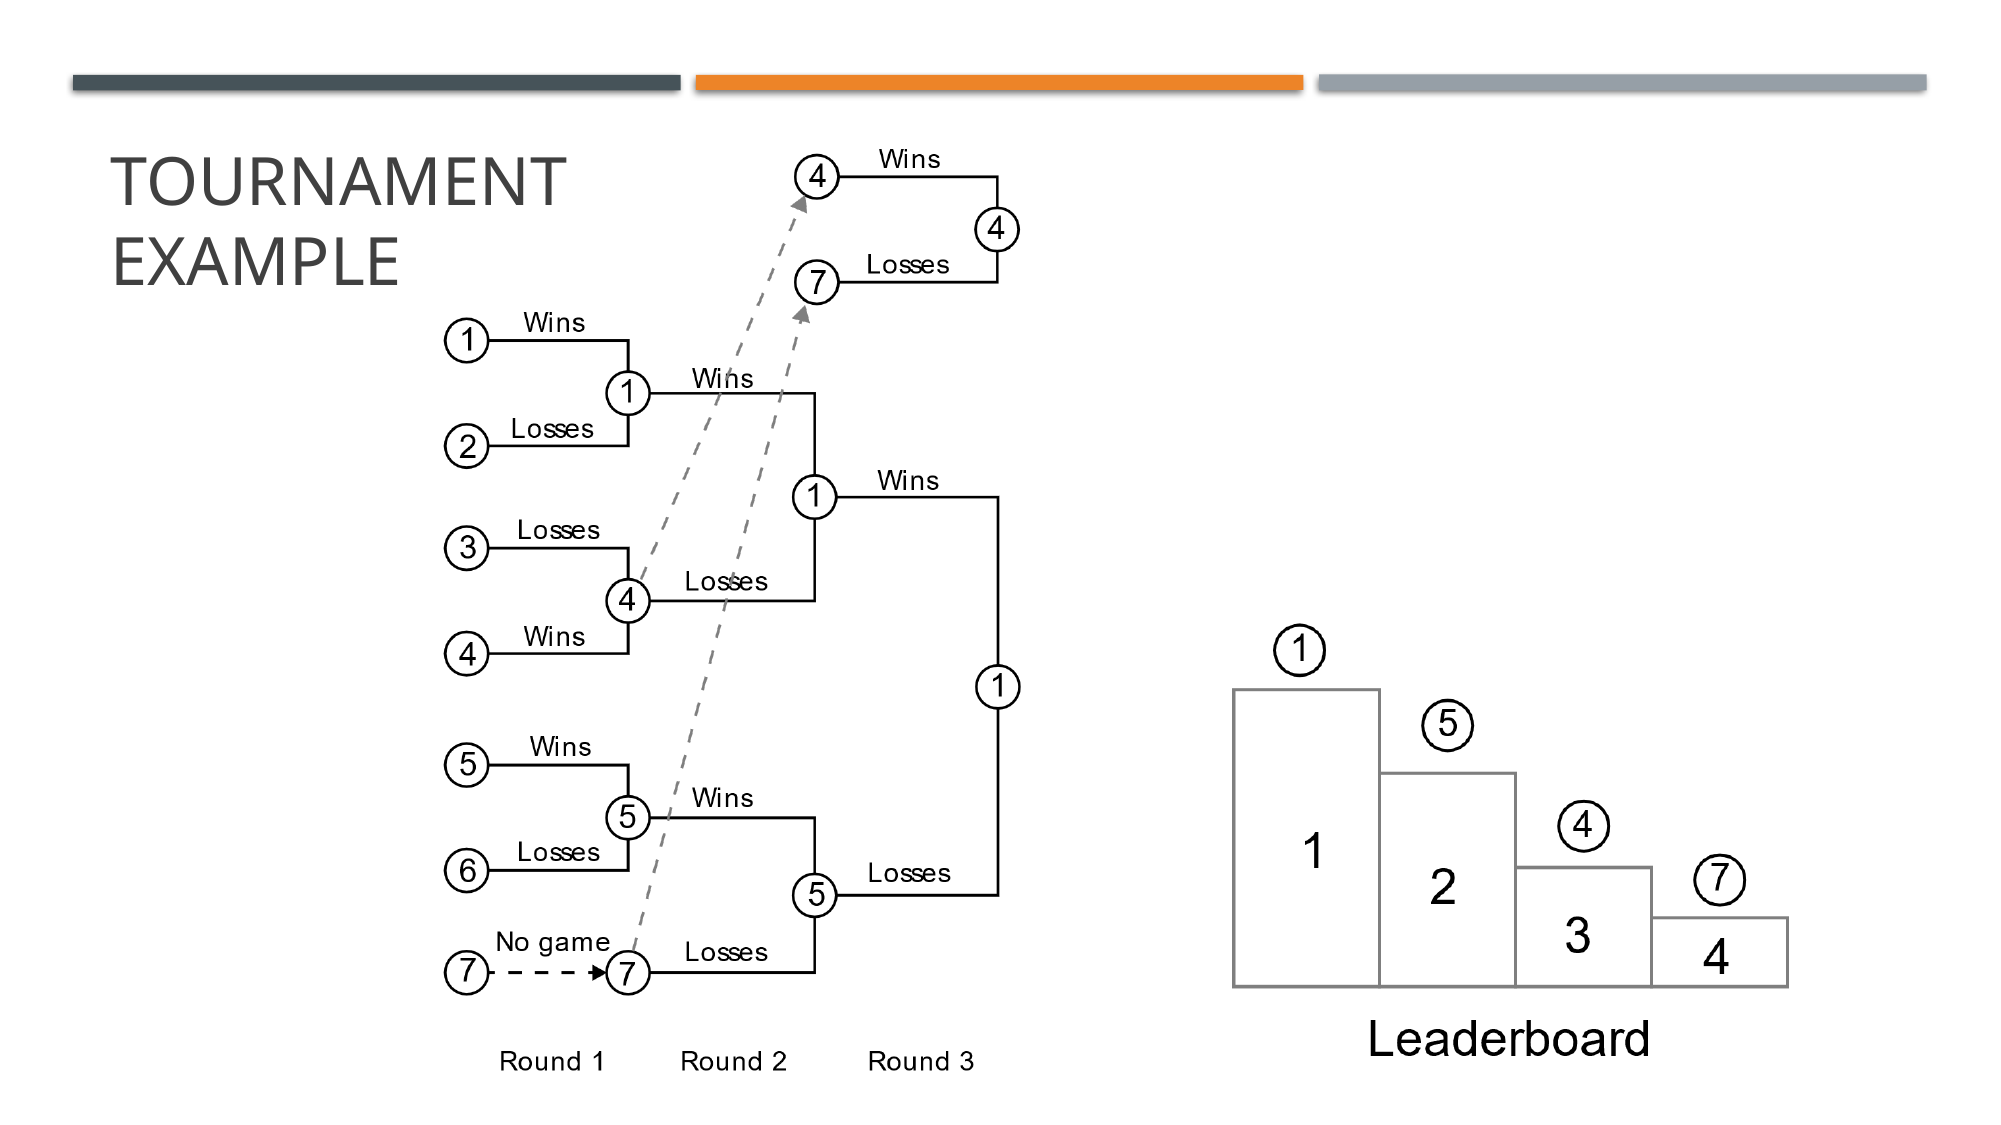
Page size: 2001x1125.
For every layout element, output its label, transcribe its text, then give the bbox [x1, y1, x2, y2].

picture [443, 145, 1022, 1077]
picture [1231, 622, 1790, 1068]
title Tournament Example [95, 111, 1905, 307]
